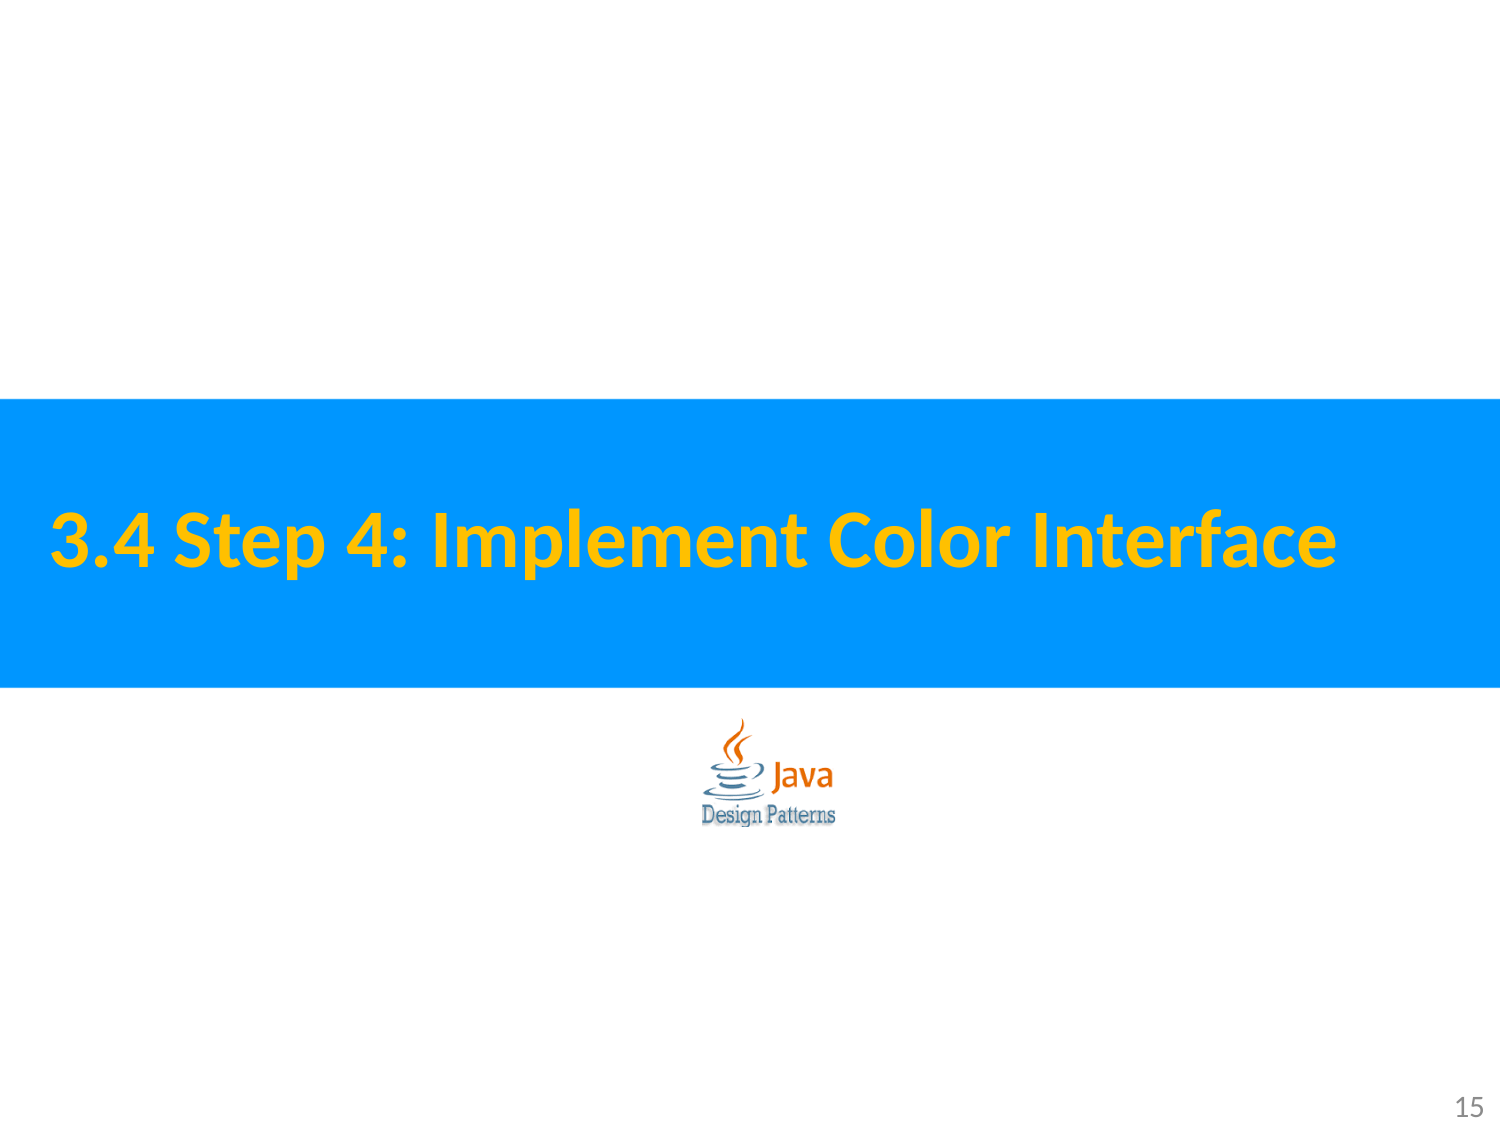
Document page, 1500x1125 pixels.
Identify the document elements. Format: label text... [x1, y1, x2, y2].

picture [0, 0, 1500, 1125]
slide_number 15 [1162, 1074, 1500, 1125]
text_box 3.4 Step 4: Implement Color Interface [33, 477, 1467, 592]
